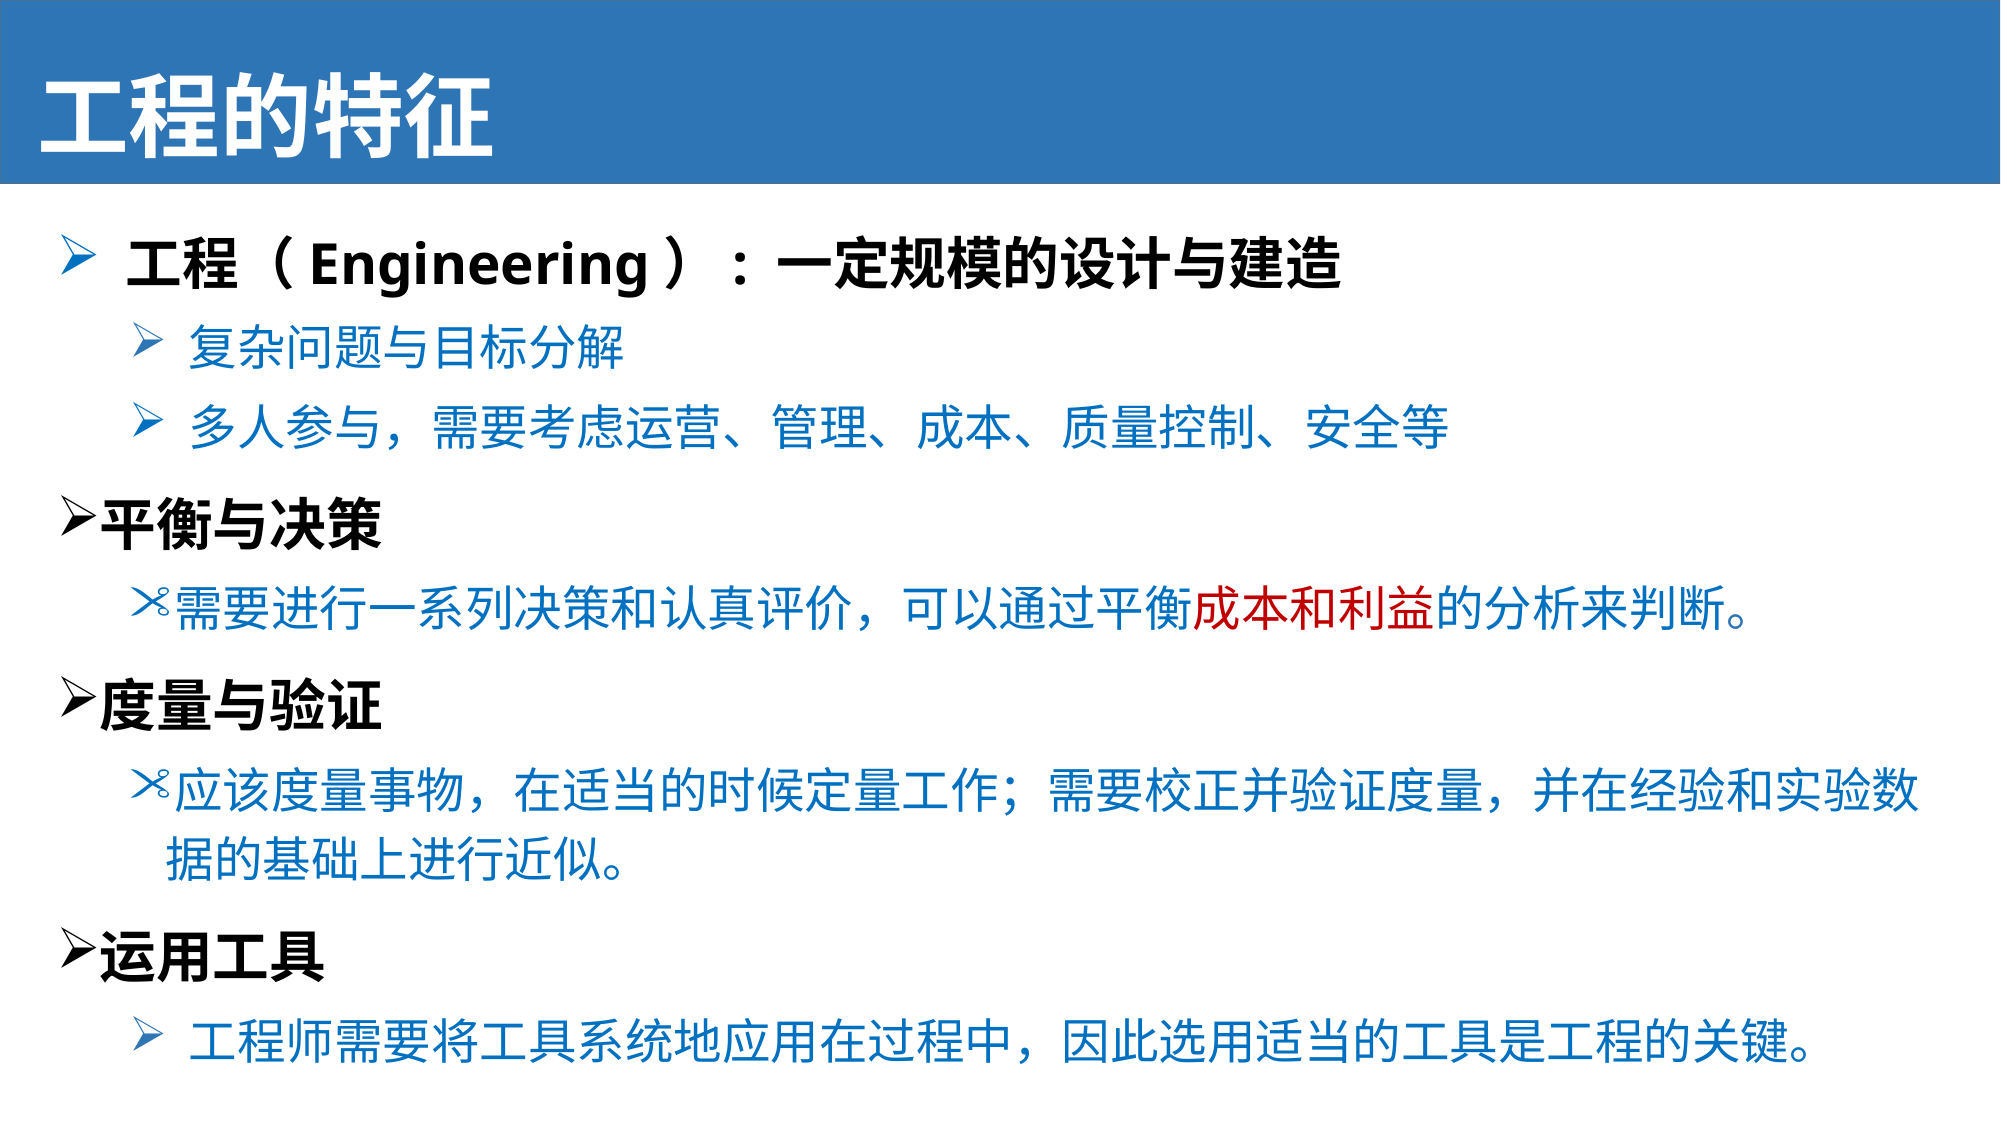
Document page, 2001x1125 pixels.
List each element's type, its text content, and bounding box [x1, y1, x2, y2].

title 工程的特征 [22, 11, 1748, 230]
list 工程（Engineering）: 一定规模的设计与建造 复杂问题与目标分解 多人参与，需要考虑运营、管理、成本、质量控制、安全等 平衡与决策 需要进行一系列决策和认真评价，可以通过平衡成本和利益的分析来判断。 度量与验证 应该度量事物，在适当的时候定量工作；需要校正并验证度量，并在经验和实验数据的基础上进行近似。 运用工具 工程师需要将工具系统地应用在过程中，因此选用适当的工具是工程的关键。 [41, 206, 1959, 1079]
